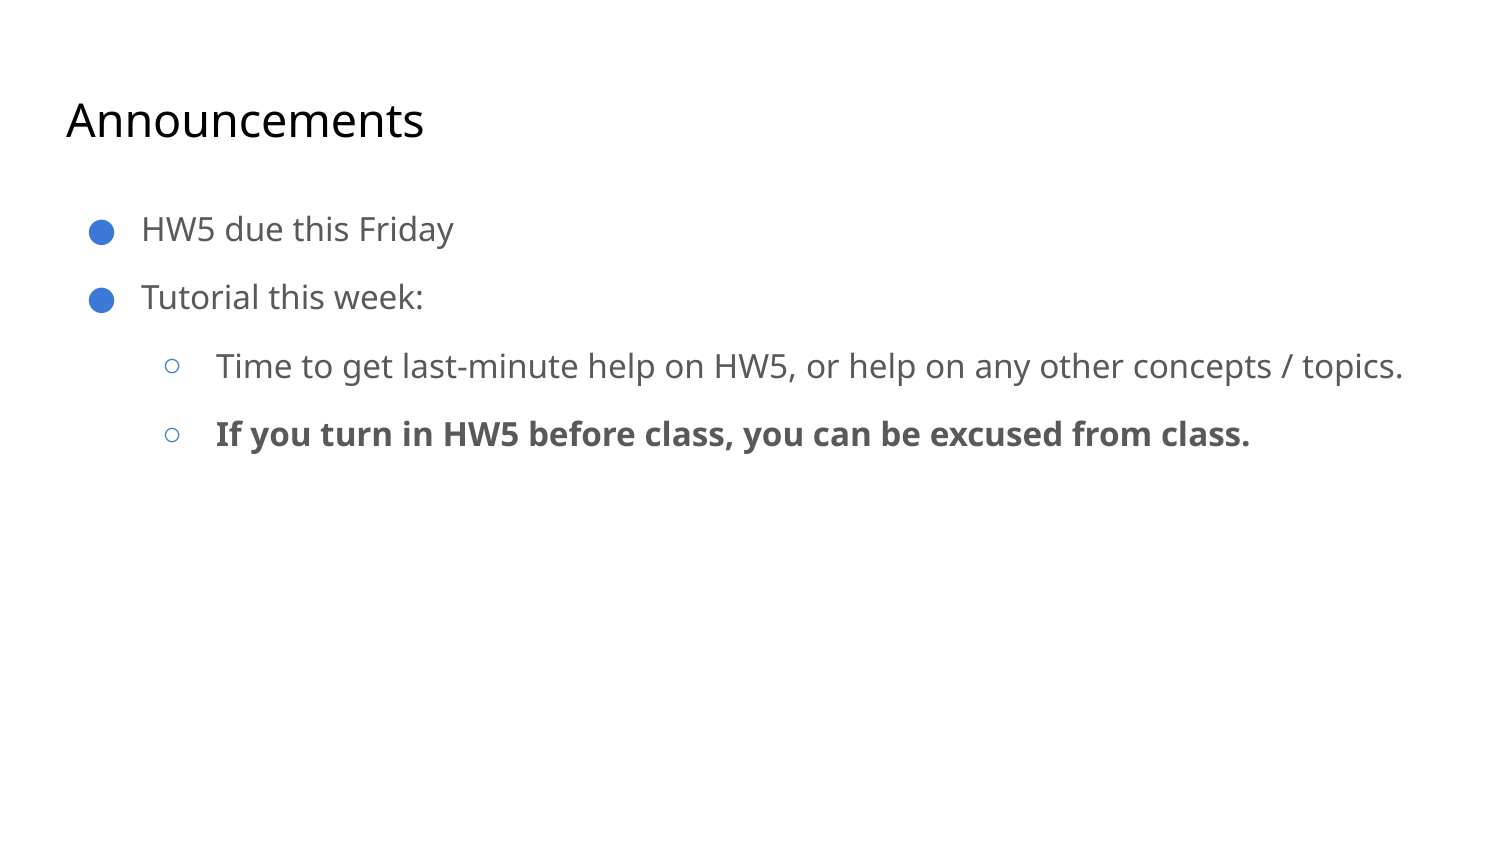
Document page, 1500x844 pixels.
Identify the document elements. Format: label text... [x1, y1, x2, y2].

list HW5 due this Friday Tutorial this week: Time to get last-minute help on HW5, or help on any other concepts / topics. If you turn in HW5 before class, you can be excused from class. [51, 189, 1449, 844]
title Announcements [51, 72, 1449, 167]
